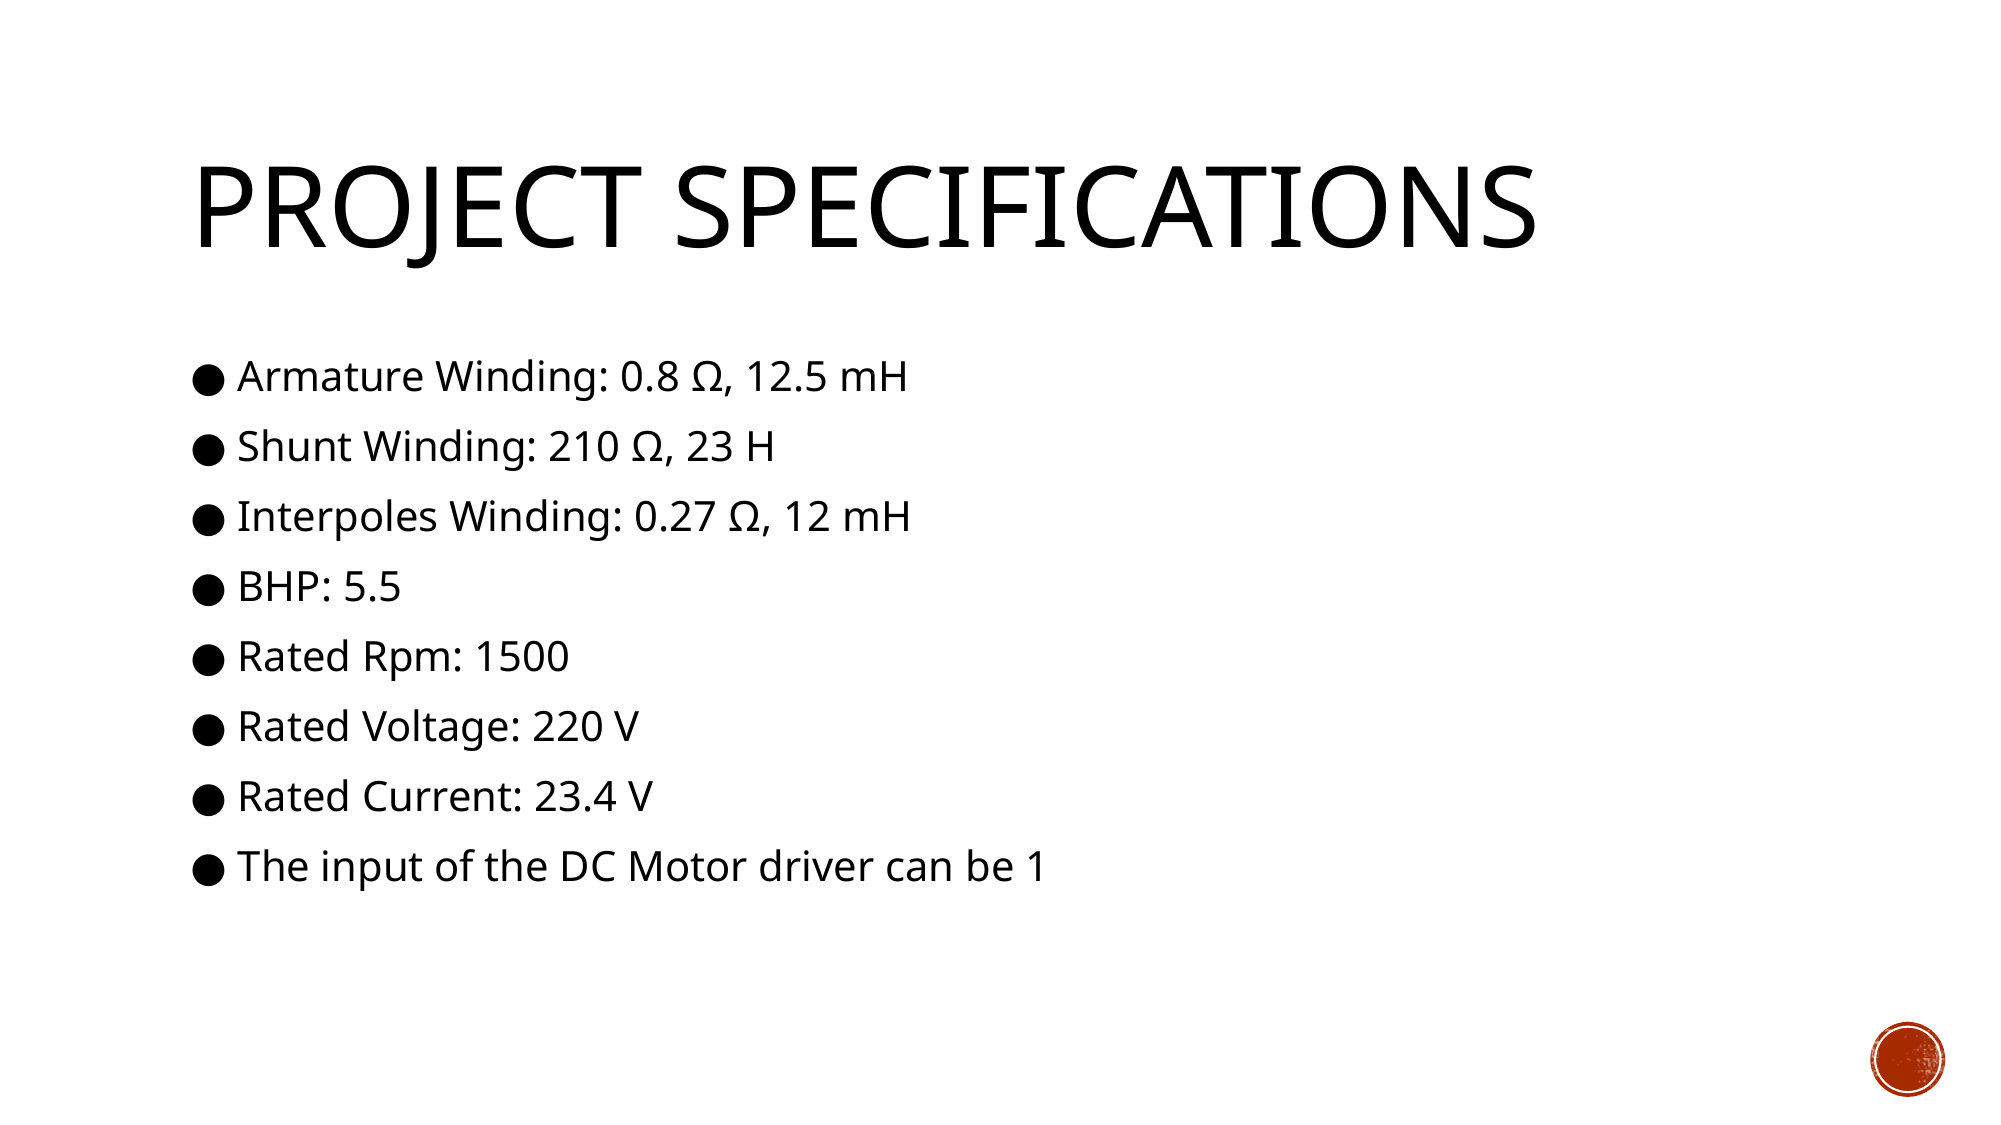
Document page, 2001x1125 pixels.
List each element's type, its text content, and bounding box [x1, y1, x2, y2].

title Project SpecIfIcatIons [175, 79, 1826, 344]
list ● Armature Winding: 0.8 Ω, 12.5 mH ● Shunt Winding: 210 Ω, 23 H ● Interpoles Winding: 0.27 Ω, 12 mH ● BHP: 5.5 ● Rated Rpm: 1500 ● Rated Voltage: 220 V ● Rated Current: 23.4 V ● The input of the DC Motor driver can be 1 [175, 348, 1826, 1013]
